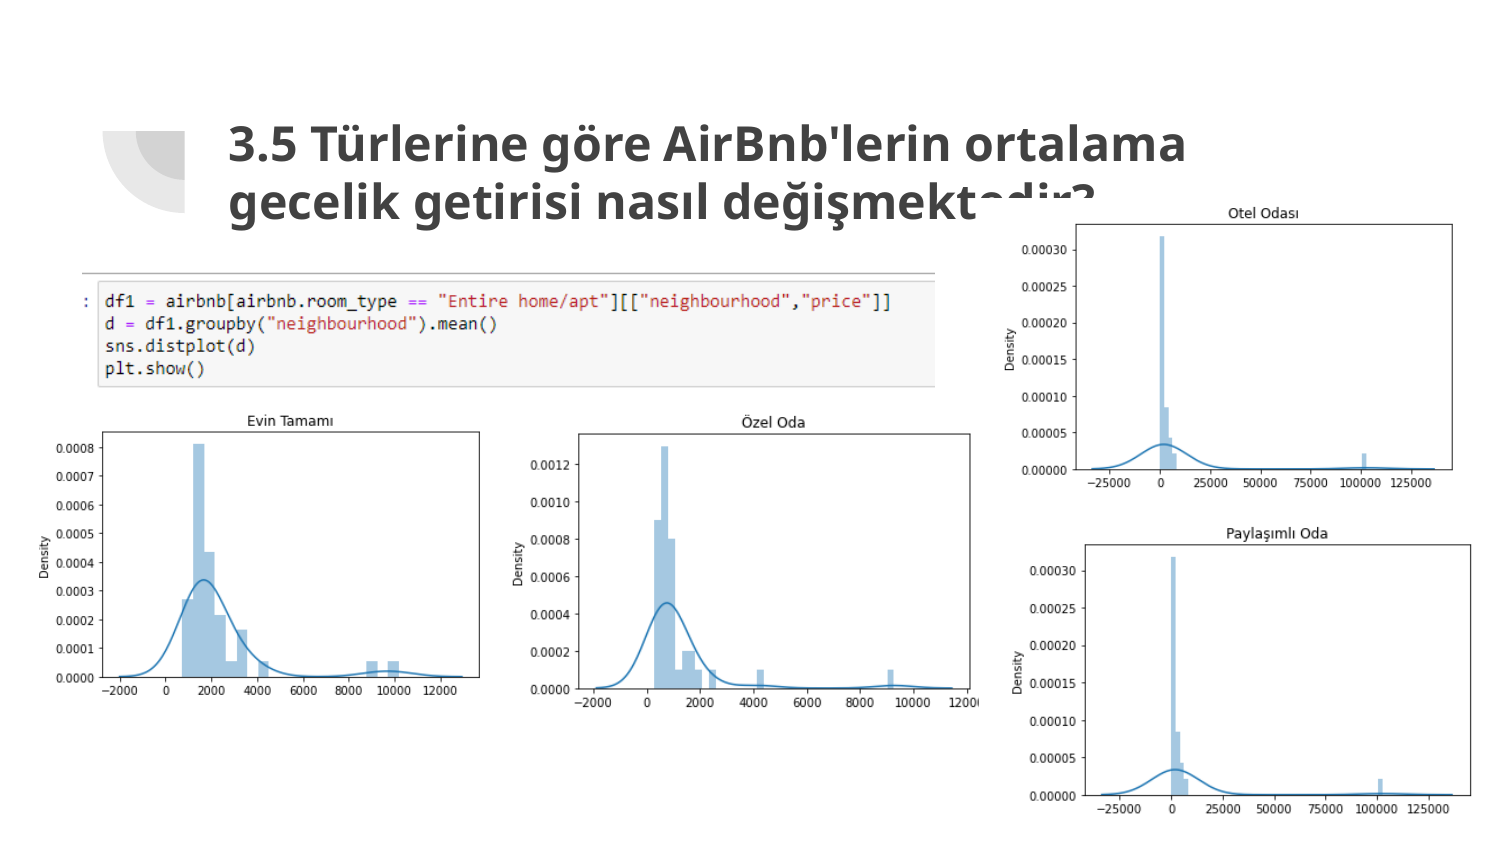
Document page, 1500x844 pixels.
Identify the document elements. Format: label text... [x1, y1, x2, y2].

picture [498, 198, 1500, 833]
title 3.5 Türlerine göre AirBnb'lerin ortalama gecelik getirisi nasıl değişmektedir? [213, 98, 1368, 263]
picture [10, 408, 489, 713]
picture [82, 269, 936, 402]
